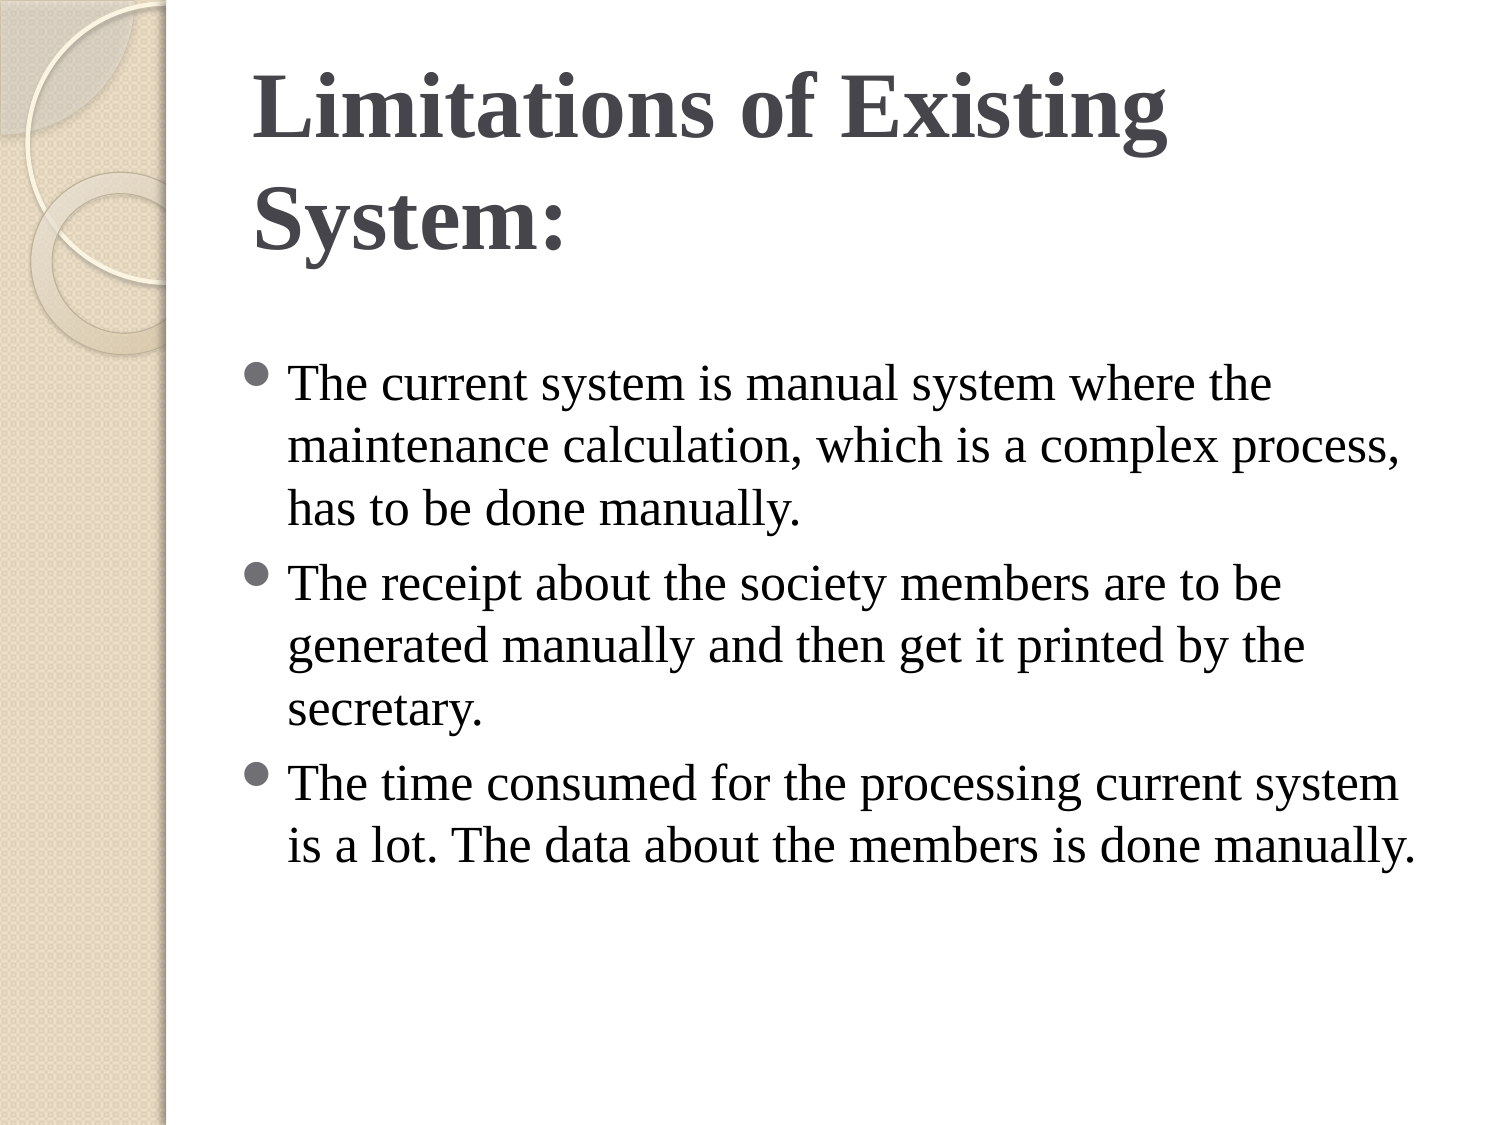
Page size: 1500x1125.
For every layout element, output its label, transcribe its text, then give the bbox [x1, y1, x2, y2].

list The current system is manual system where the maintenance calculation, which is a complex process, has to be done manually. The receipt about the society members are to be generated manually and then get it printed by the secretary. The time consumed for the processing current system is a lot. The data about the members is done manually. [212, 341, 1443, 1025]
title Limitations of Existing System: [237, 62, 1468, 250]
